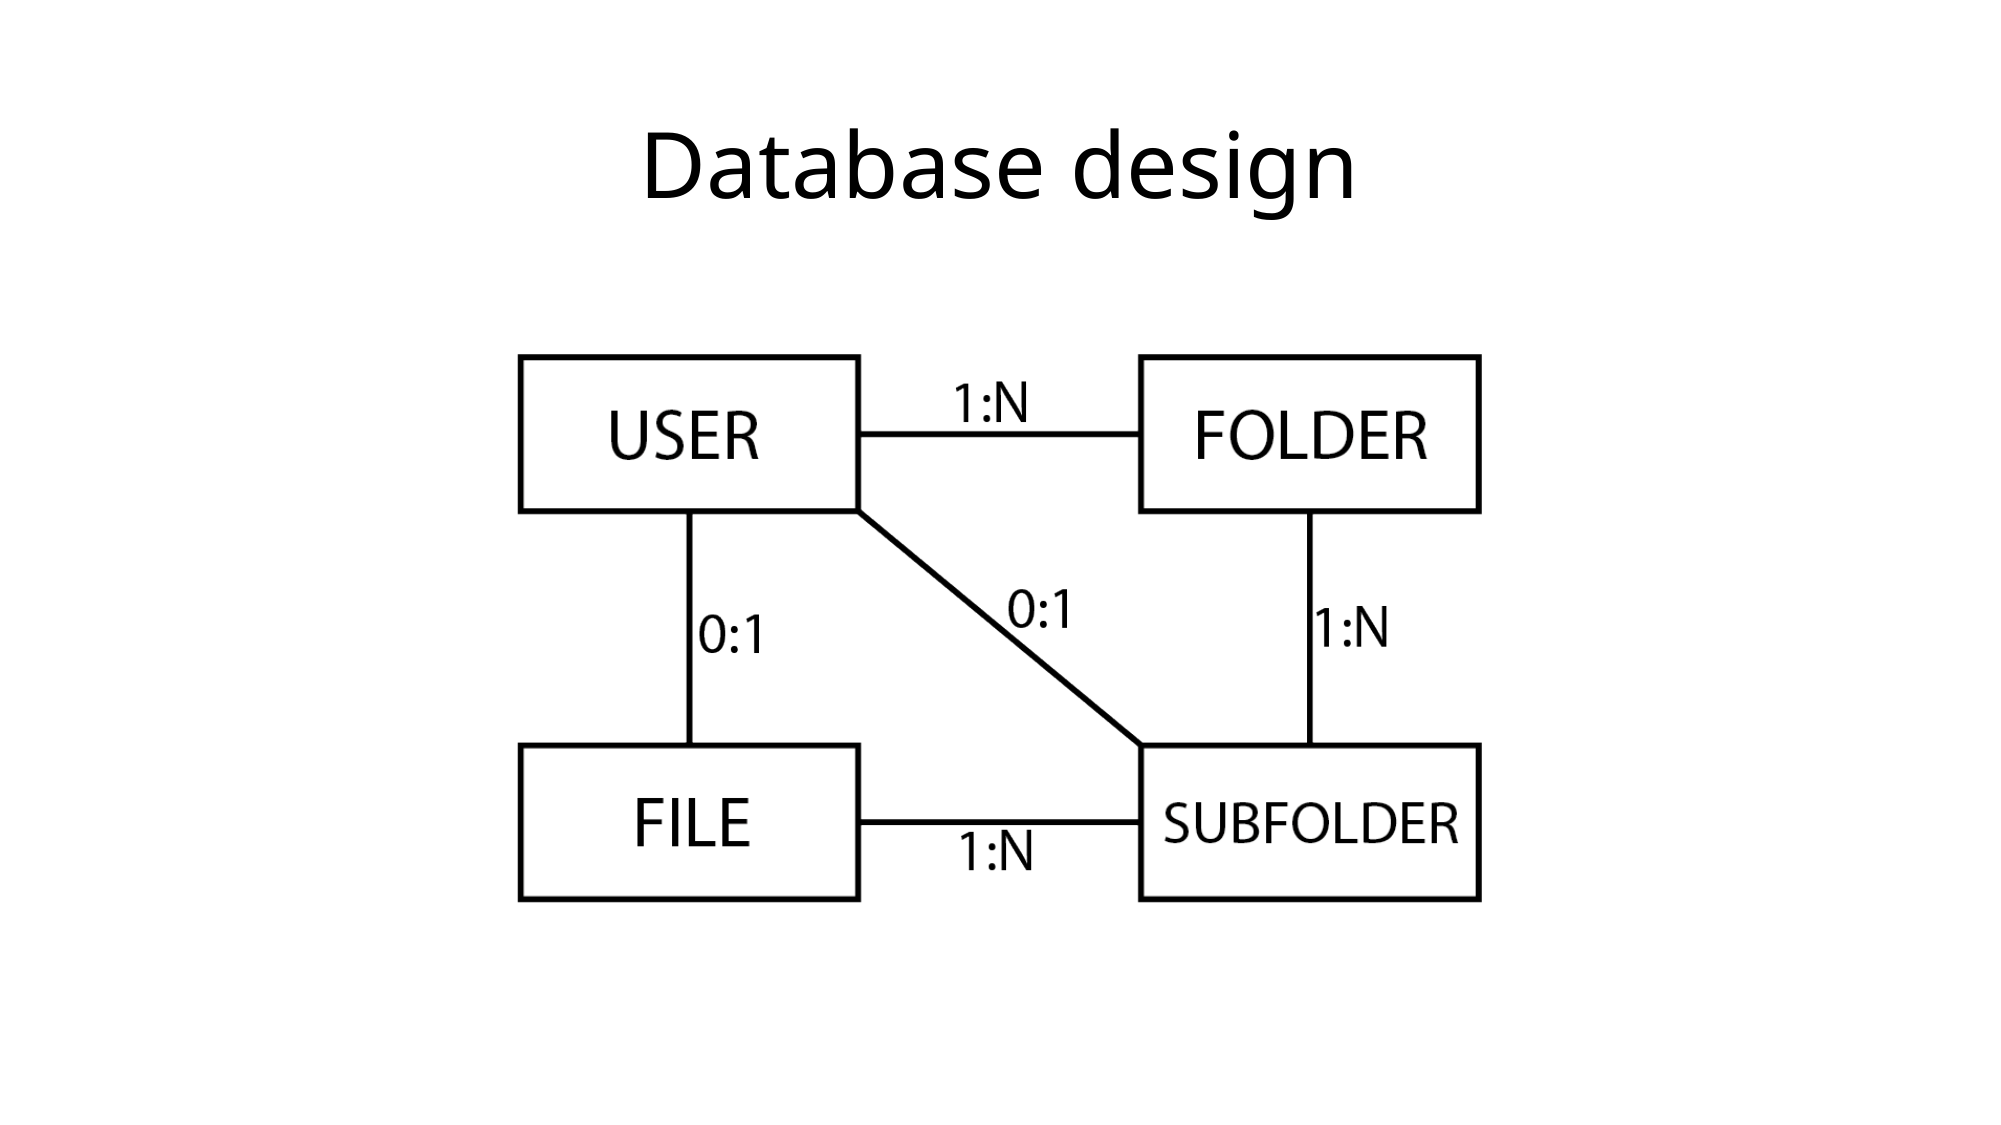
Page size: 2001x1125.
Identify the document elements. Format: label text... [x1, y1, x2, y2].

title Database design [137, 59, 1863, 278]
picture [517, 354, 1482, 903]
